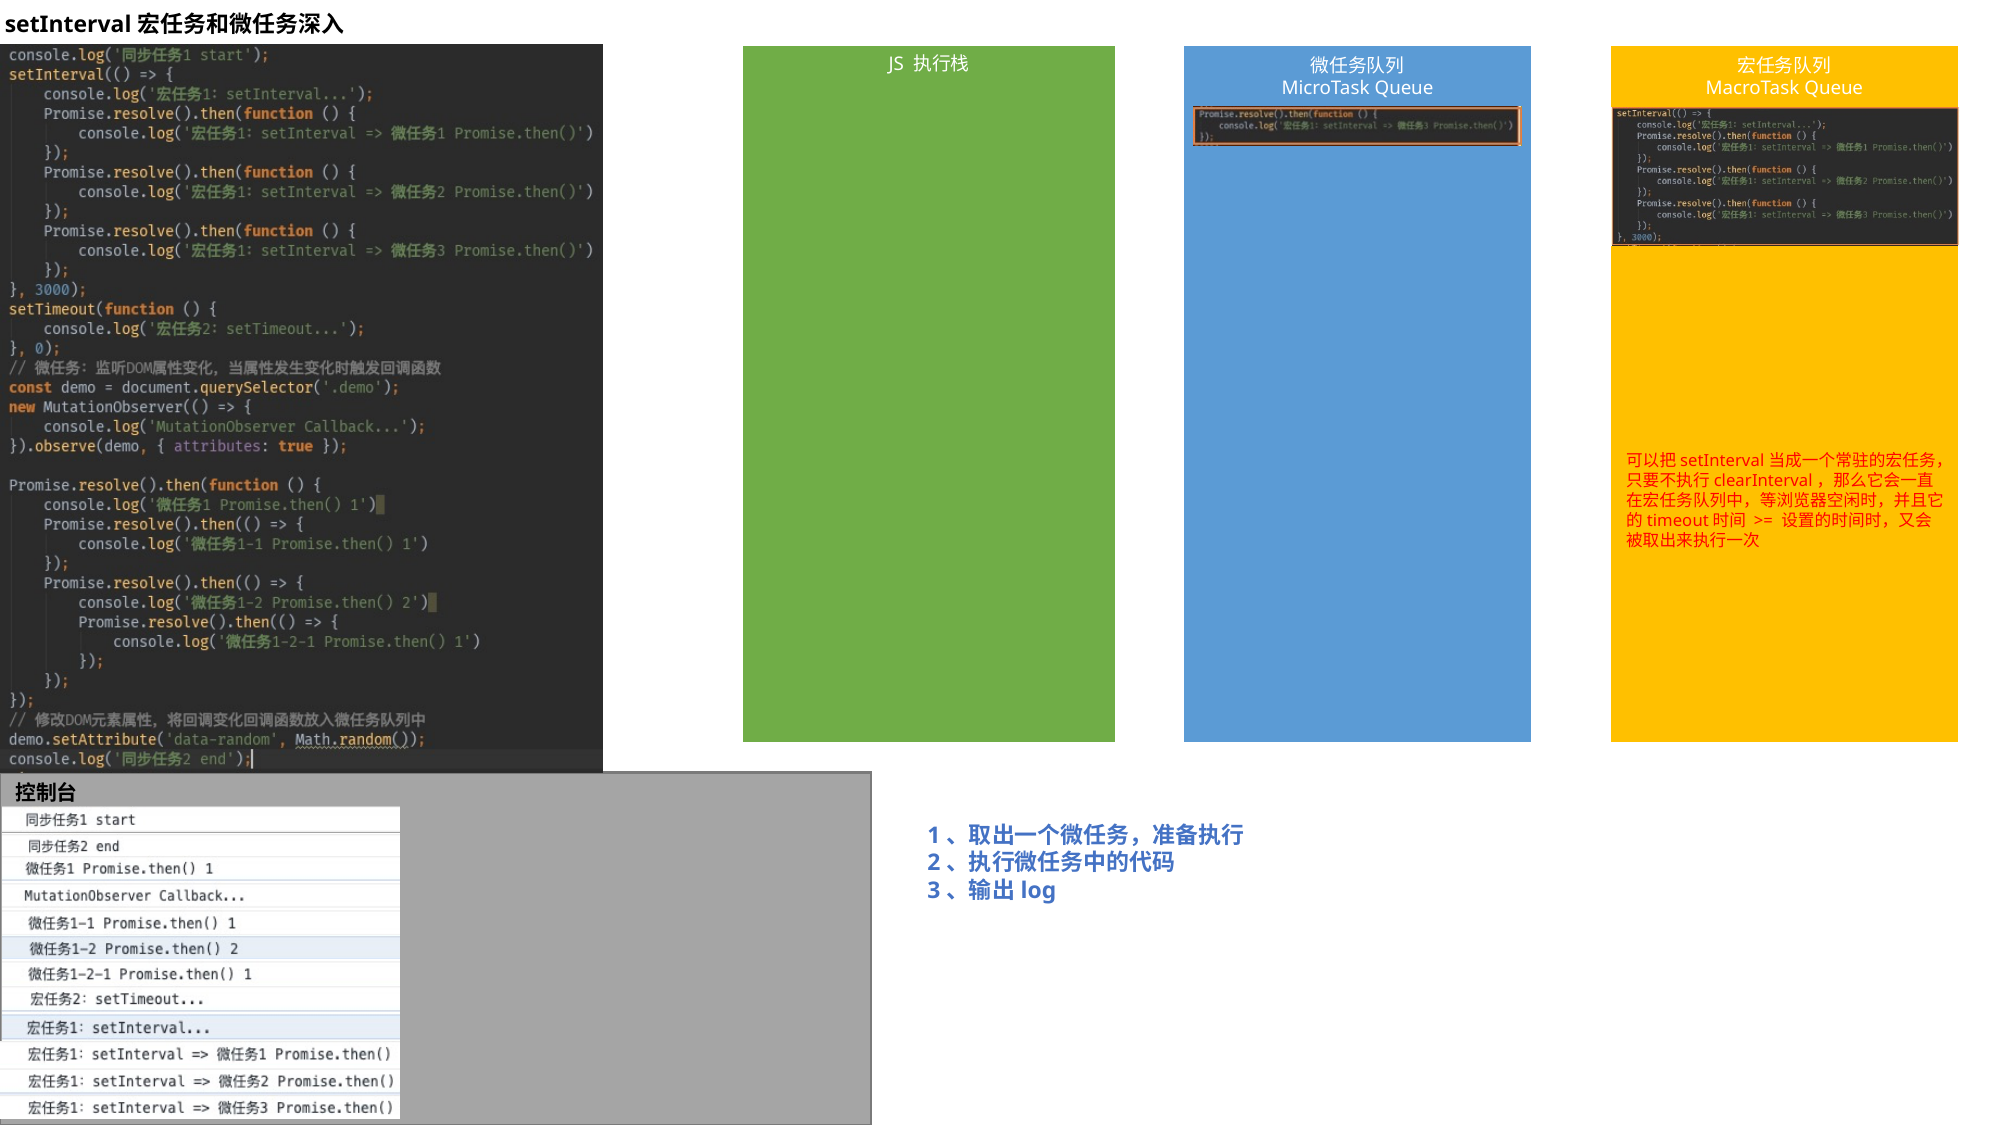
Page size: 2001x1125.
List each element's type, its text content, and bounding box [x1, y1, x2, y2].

picture [0, 44, 603, 773]
text_box JS 执行栈 [873, 44, 985, 82]
text_box [1181, 43, 1534, 745]
text_box [740, 43, 1118, 745]
text_box 1、取出一个微任务，准备执行 2、执行微任务中的代码 3、输出log [912, 812, 1261, 911]
text_box setInterval宏任务和微任务深入 [0, 1, 359, 44]
text_box [0, 771, 872, 1125]
text_box 微任务队列 MicroTask Queue [1266, 45, 1448, 106]
text_box 宏任务队列 MacroTask Queue [1690, 45, 1878, 106]
picture [1193, 106, 1522, 146]
picture [1611, 107, 1960, 246]
picture [0, 833, 401, 1119]
text_box [1608, 43, 1961, 745]
text_box 可以把setInterval当成一个常驻的宏任务，只要不执行clearInterval，那么它会一直在宏任务队列中，等浏览器空闲时，并且它的timeout时间 >= 设置的时间时，又会被取出来执行一次 [1611, 442, 1960, 558]
picture [2, 806, 401, 832]
text_box 控制台 [0, 773, 93, 813]
